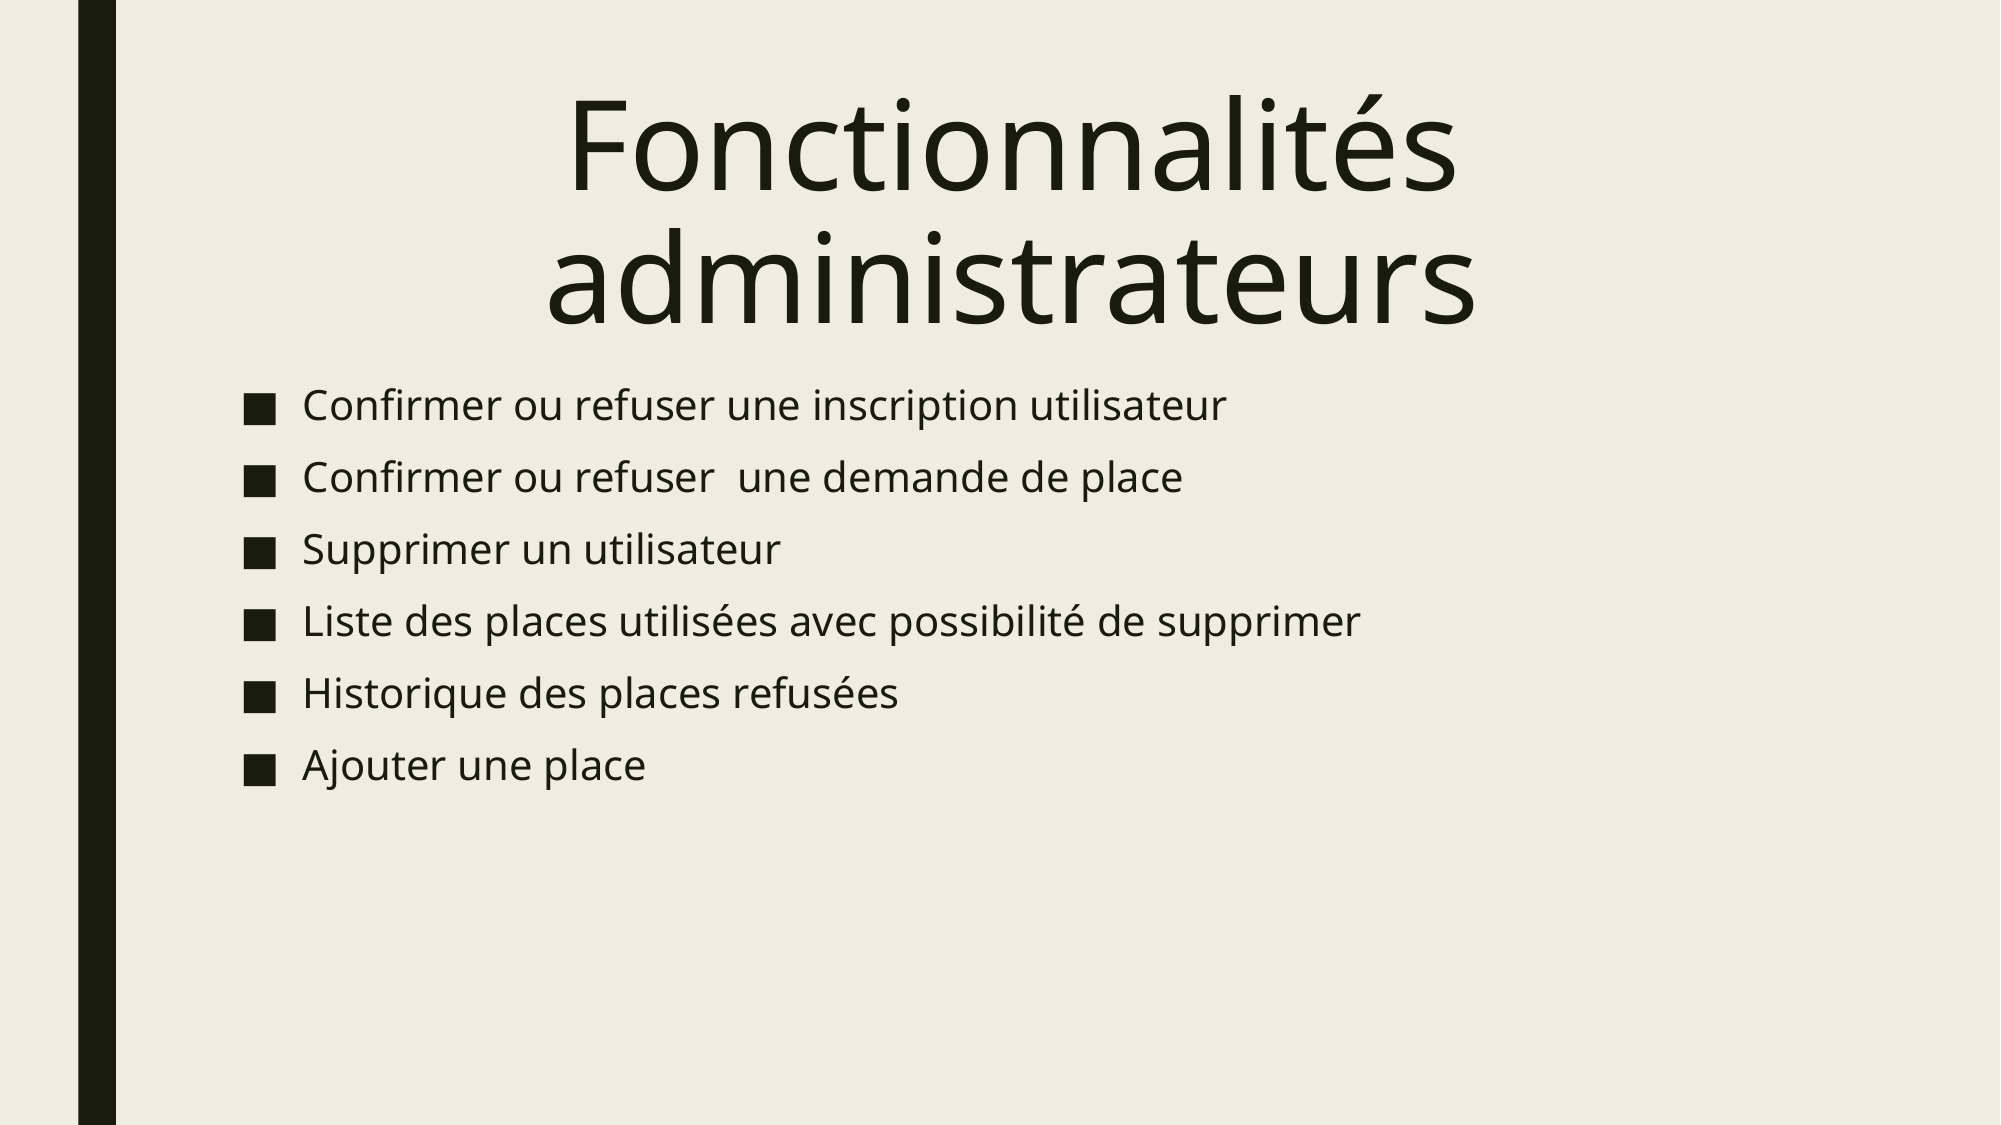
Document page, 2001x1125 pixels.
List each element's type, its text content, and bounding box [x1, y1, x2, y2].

list Confirmer ou refuser une inscription utilisateur Confirmer ou refuser une demande de place Supprimer un utilisateur Liste des places utilisées avec possibilité de supprimer Historique des places refusées Ajouter une place [225, 375, 1800, 963]
title Fonctionnalités administrateurs [225, 76, 1800, 320]
